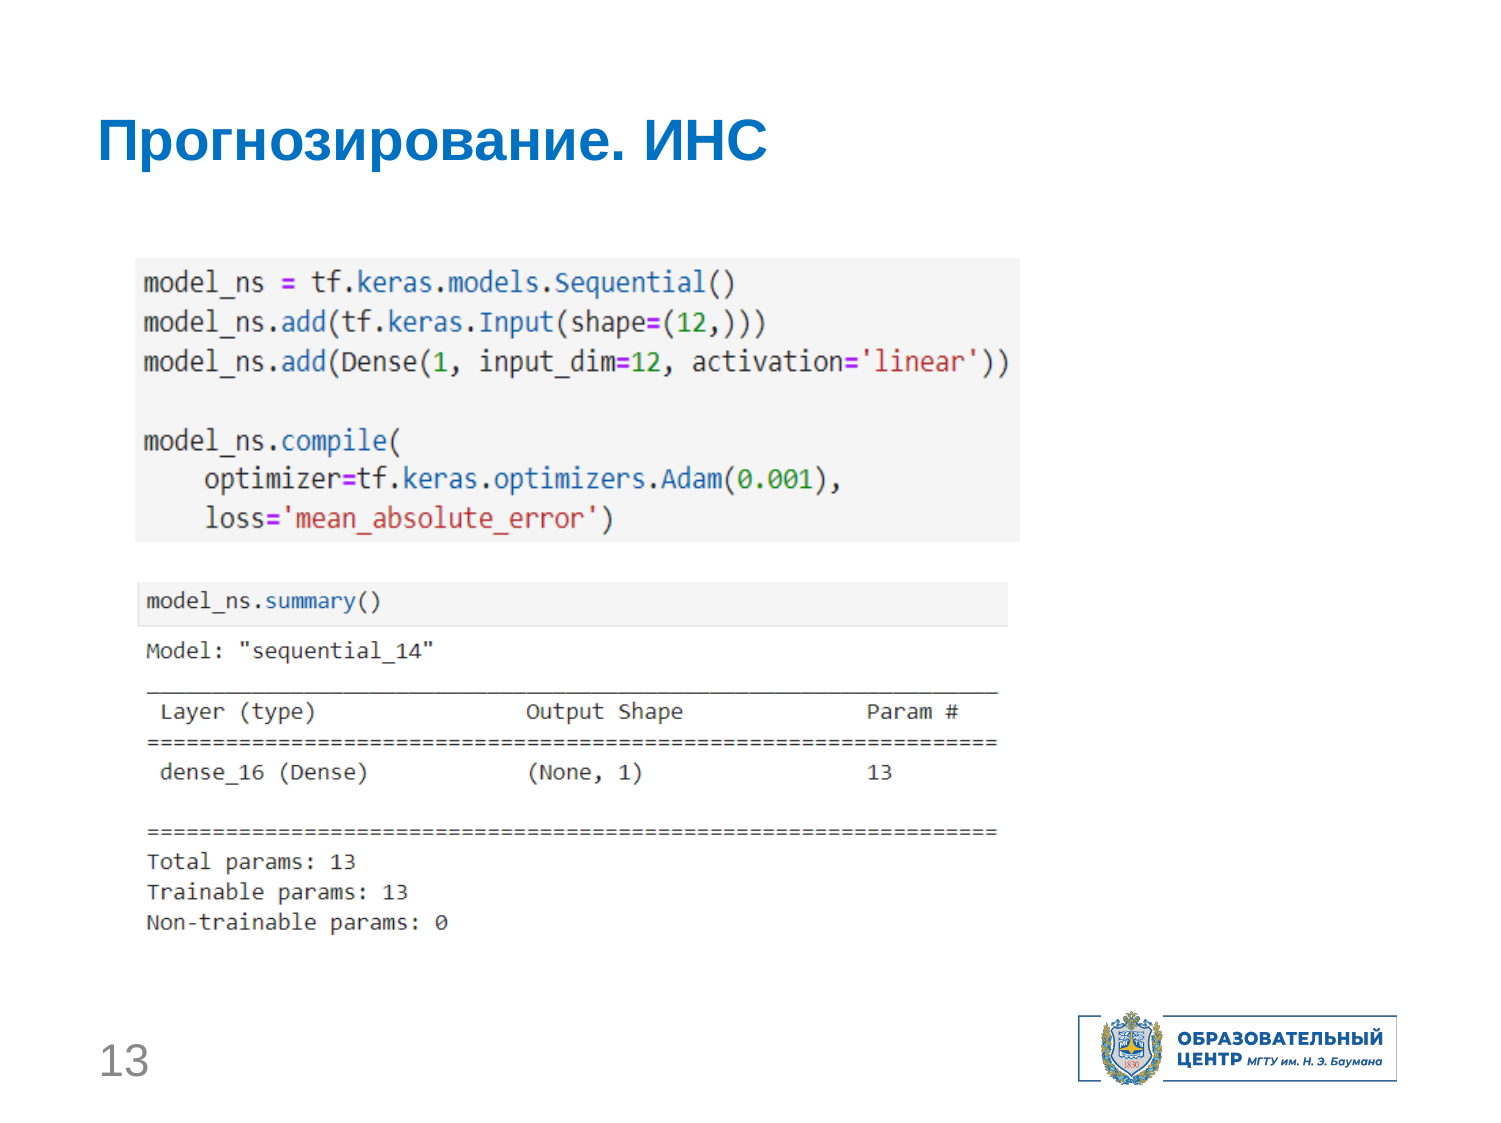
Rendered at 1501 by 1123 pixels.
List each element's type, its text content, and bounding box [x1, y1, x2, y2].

picture [135, 582, 1008, 947]
picture [135, 258, 1020, 542]
text_box Прогнозирование. ИНС [84, 77, 1379, 180]
slide_number ‹#› [86, 1028, 186, 1088]
picture [1078, 1011, 1397, 1085]
